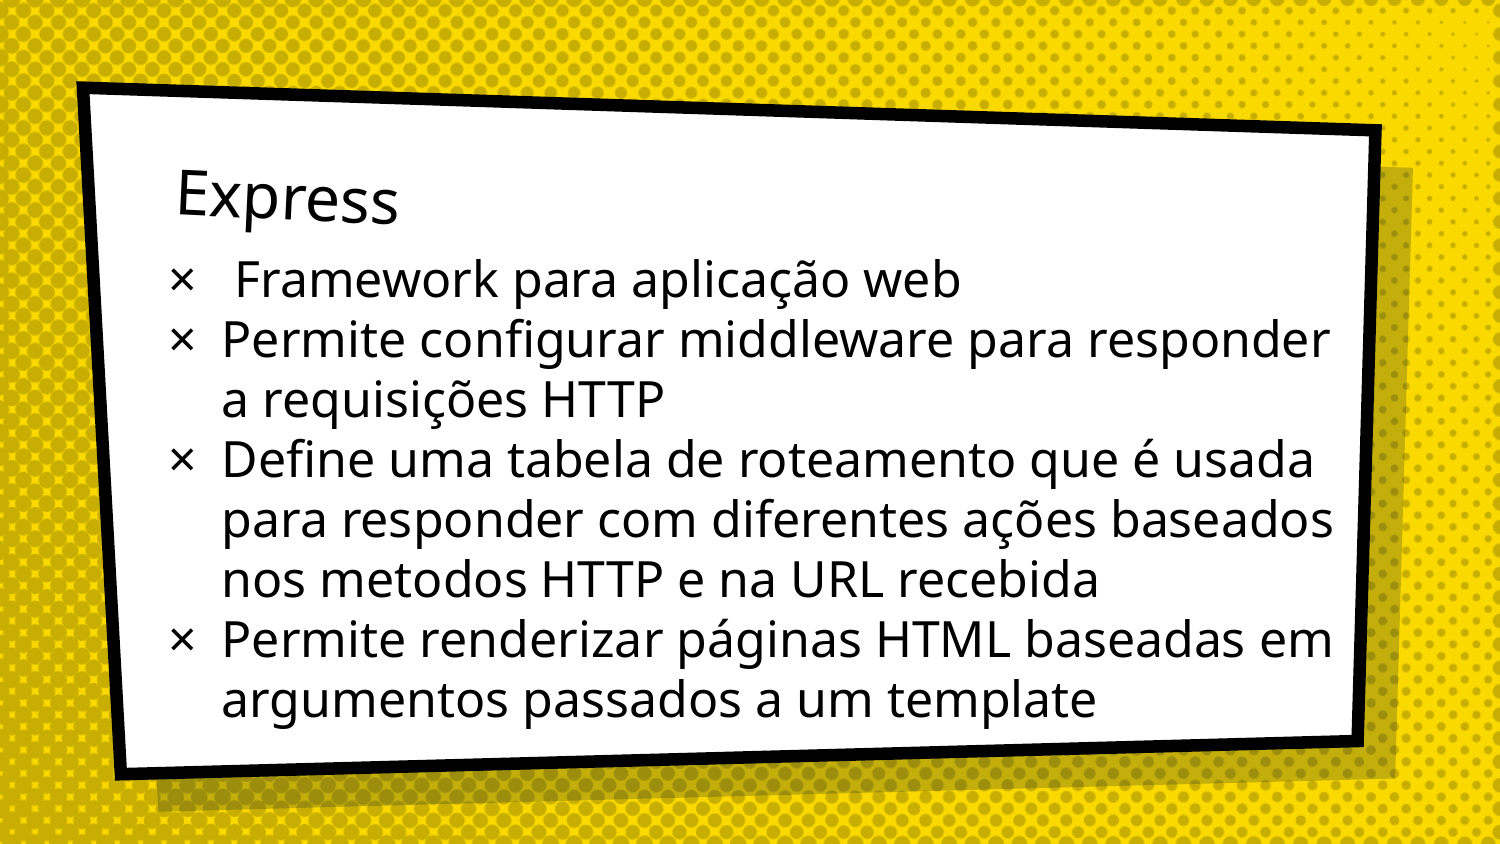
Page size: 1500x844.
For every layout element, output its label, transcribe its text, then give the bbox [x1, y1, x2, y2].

list Framework para aplicação web Permite configurar middleware para responder a requisições HTTP Define uma tabela de roteamento que é usada para responder com diferentes ações baseados nos metodos HTTP e na URL recebida Permite renderizar páginas HTML baseadas em argumentos passados a um template [135, 232, 1365, 775]
title Express [158, 116, 1316, 232]
